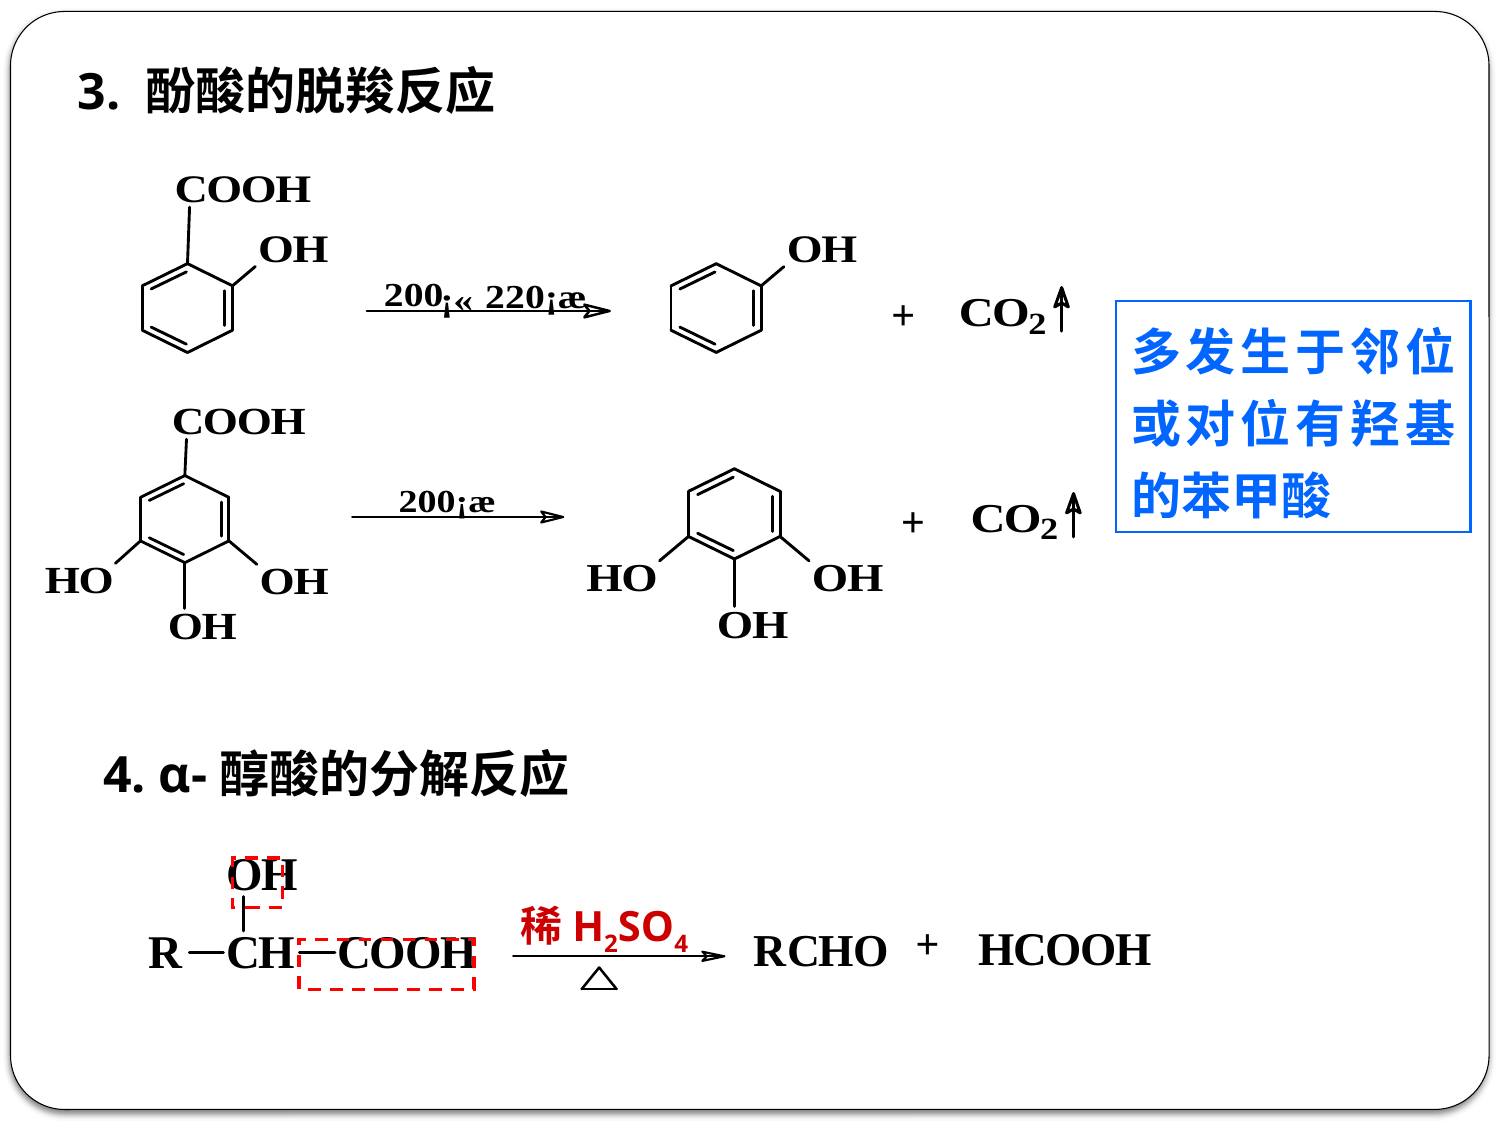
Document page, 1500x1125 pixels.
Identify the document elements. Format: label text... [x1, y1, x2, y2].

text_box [130, 829, 1169, 1000]
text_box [232, 857, 475, 990]
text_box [27, 151, 1097, 664]
text_box 4. α-醇酸的分解反应 [88, 734, 889, 810]
text_box 3. 酚酸的脱羧反应 [62, 52, 536, 127]
text_box 多发生于邻位或对位有羟基的苯甲酸 [1116, 301, 1471, 532]
